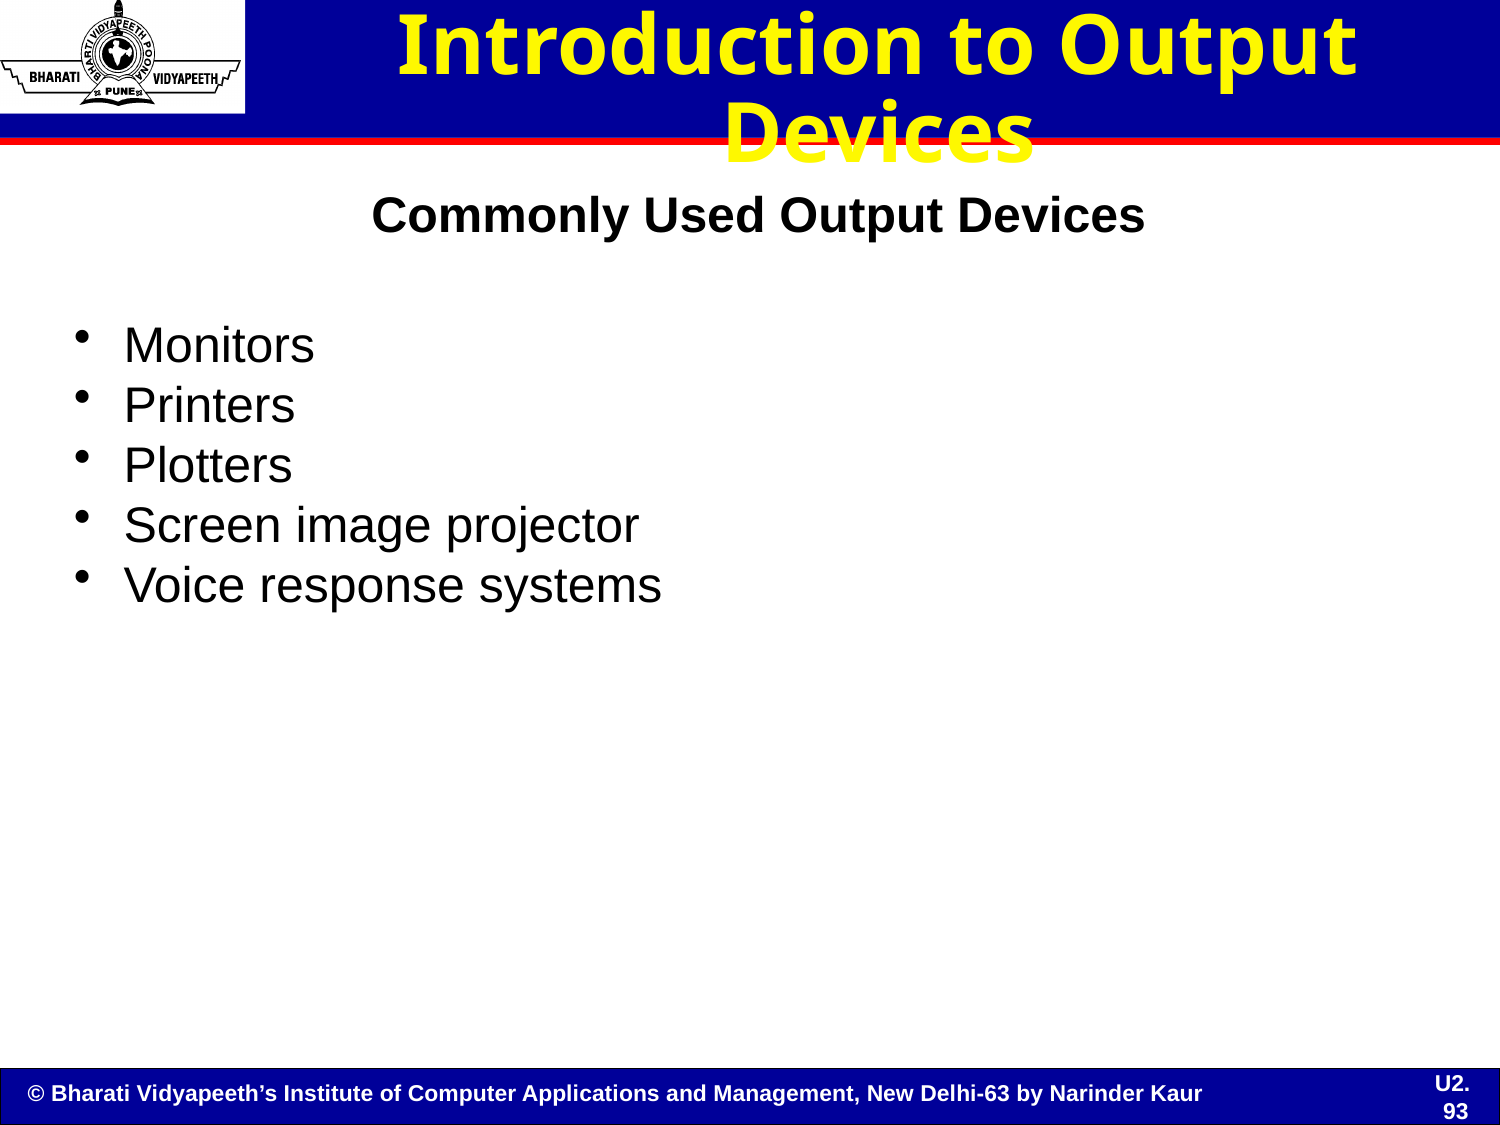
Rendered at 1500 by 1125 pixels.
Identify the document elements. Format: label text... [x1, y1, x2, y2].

text_box Commonly Used Output Devices [356, 174, 1162, 250]
text_box Monitors Printers Plotters Screen image projector Voice response systems [59, 305, 810, 620]
title Introduction to Output Devices [257, 0, 1500, 197]
picture [0, 0, 241, 106]
